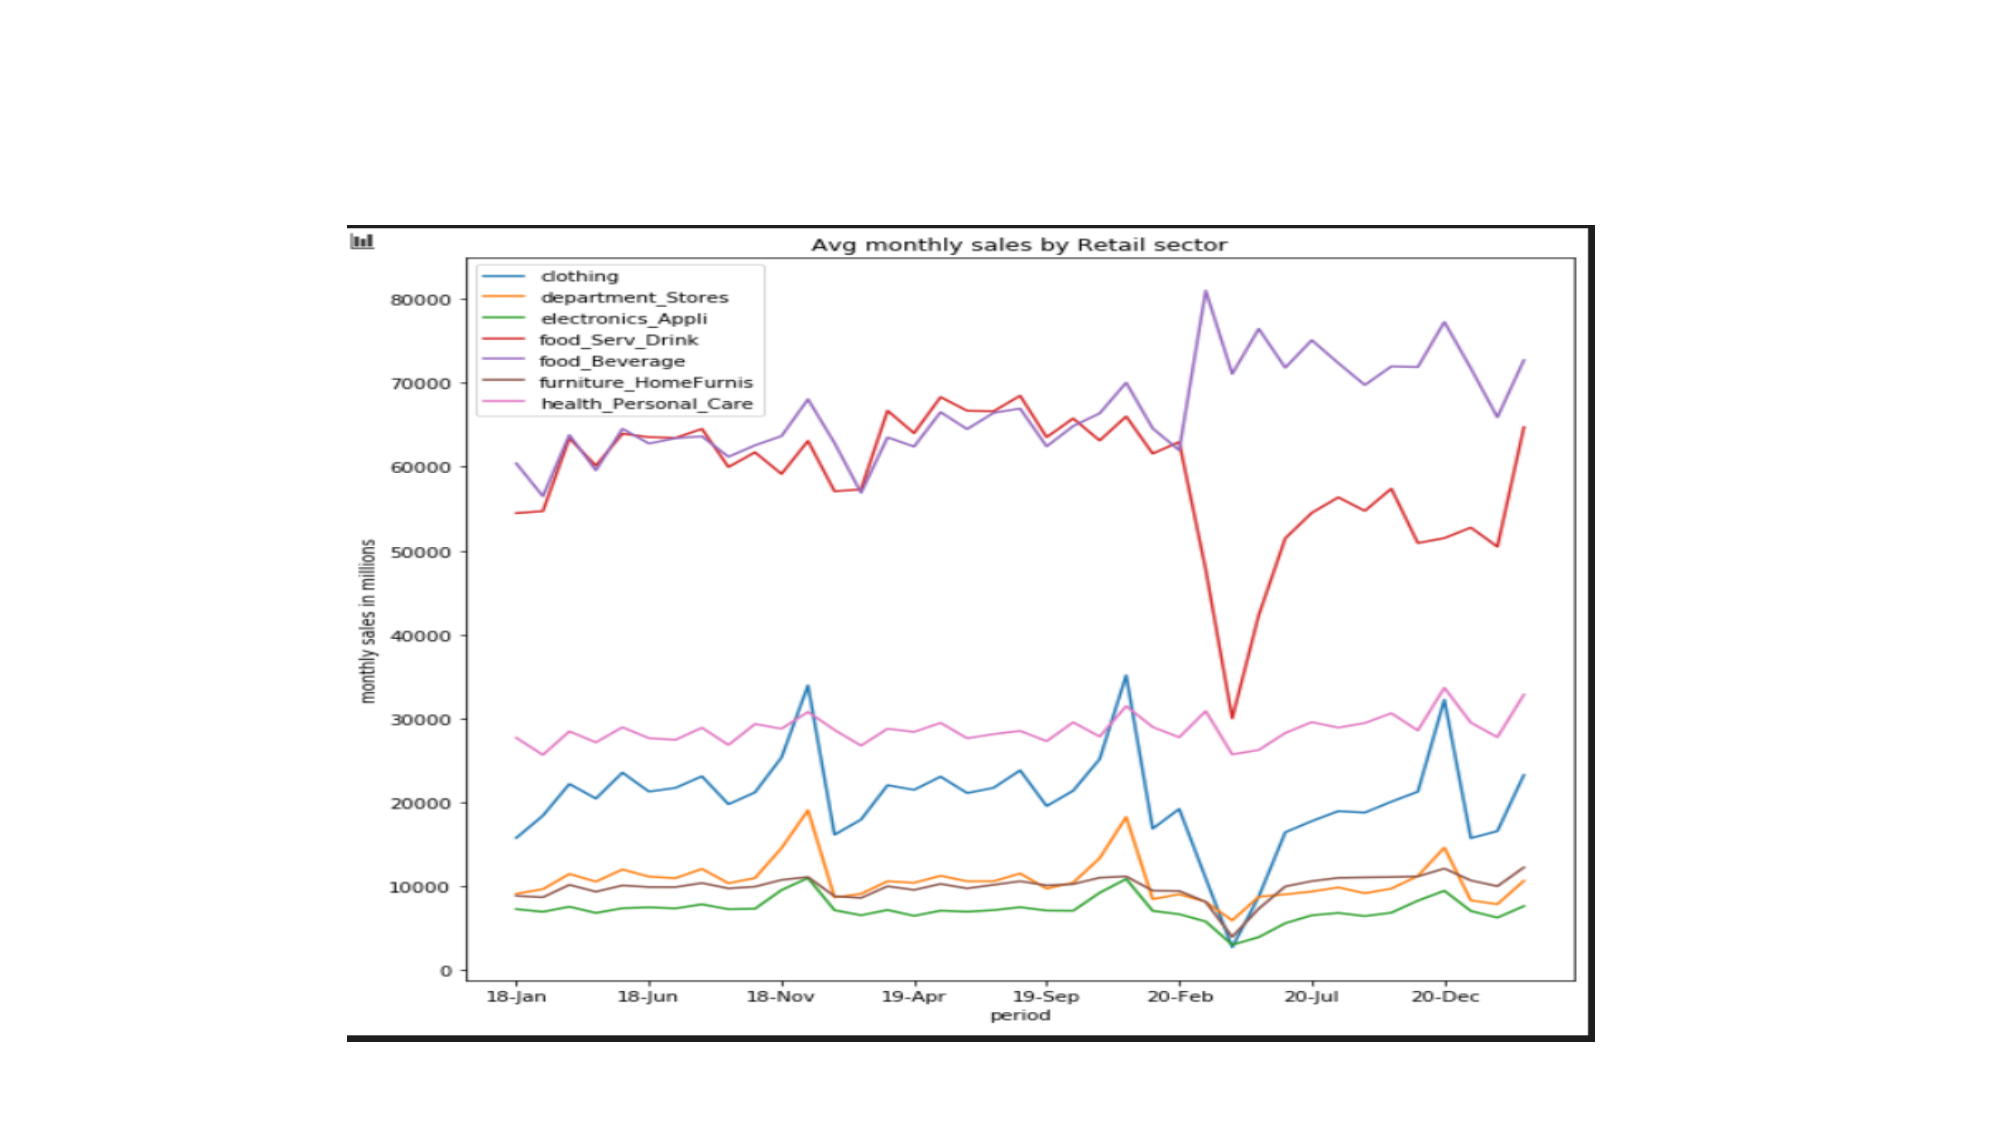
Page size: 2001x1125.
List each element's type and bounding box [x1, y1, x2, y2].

picture [347, 225, 1595, 1042]
